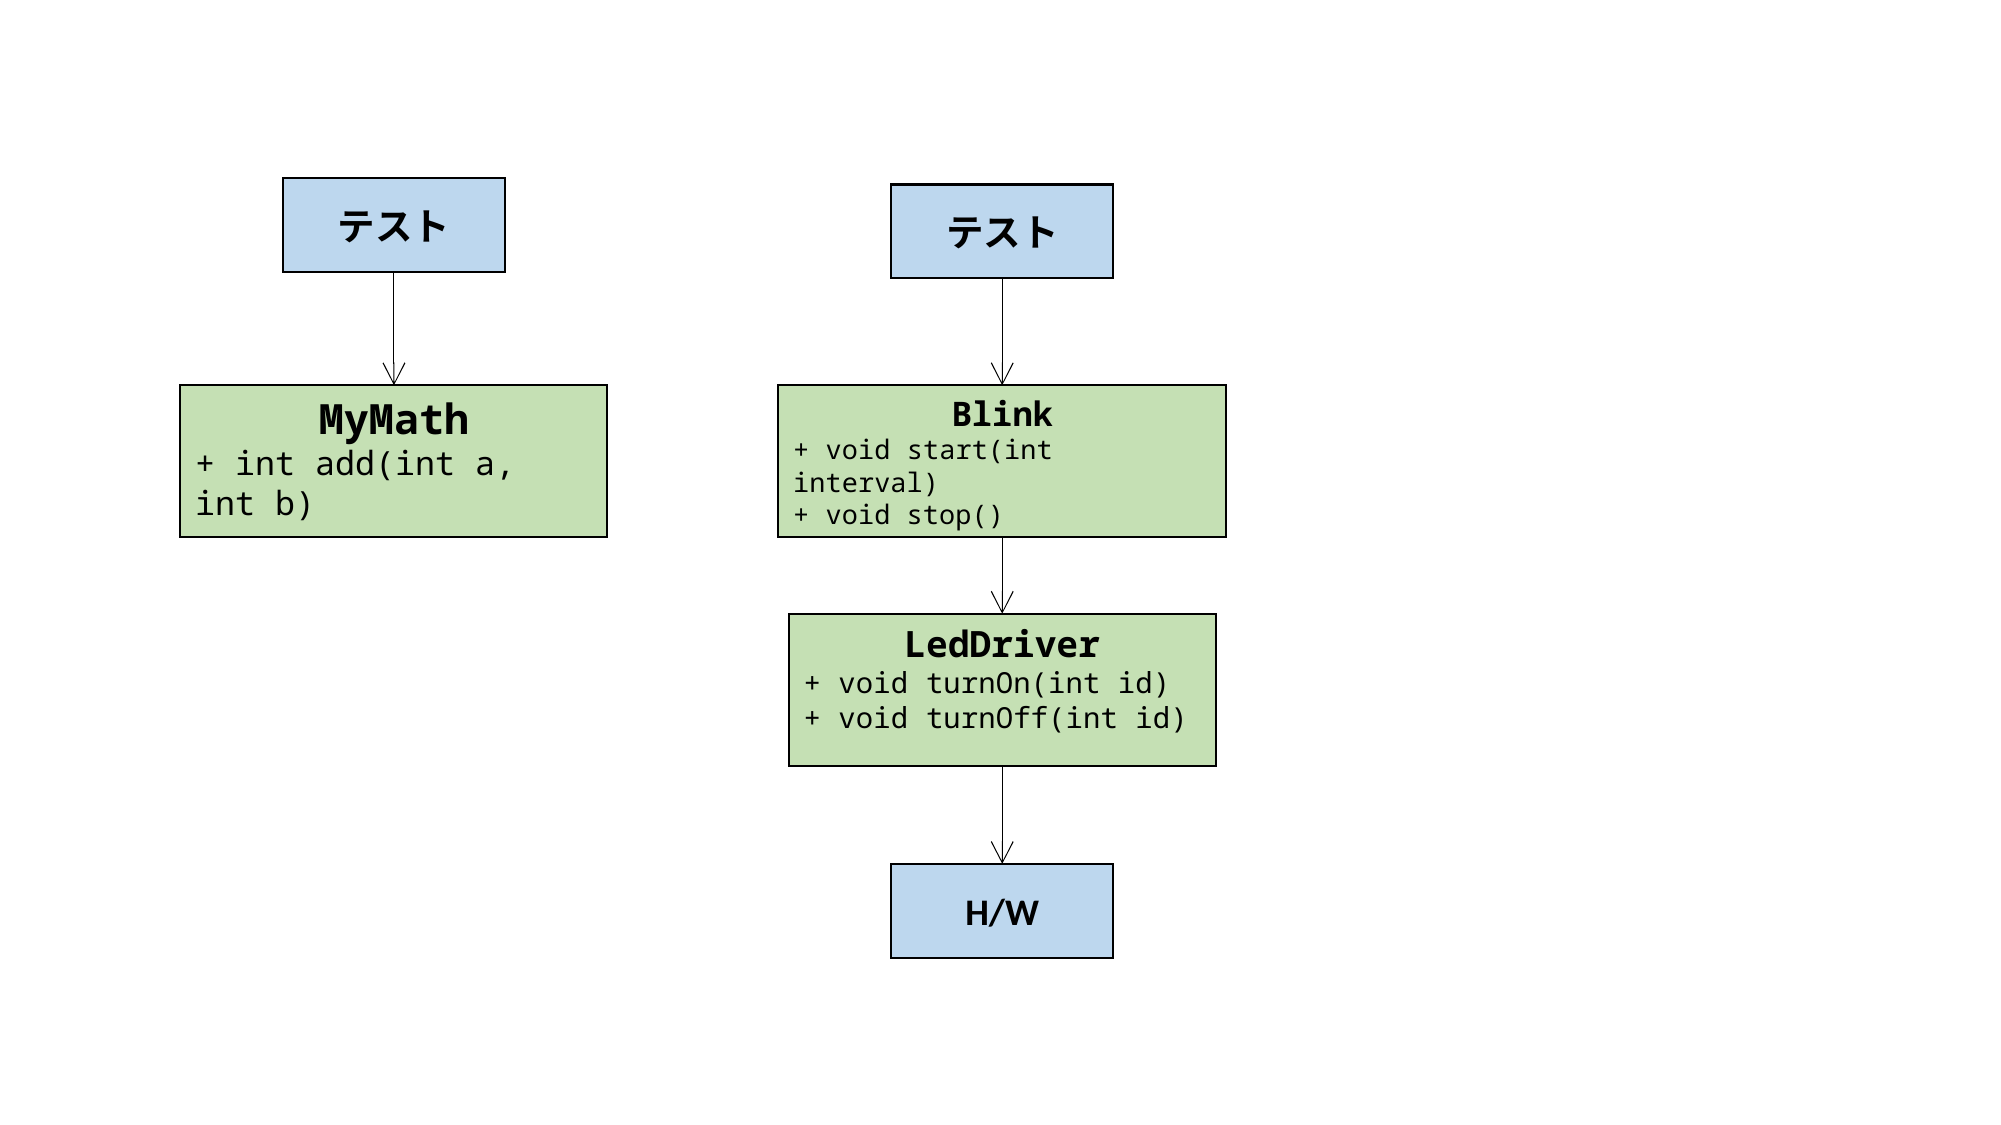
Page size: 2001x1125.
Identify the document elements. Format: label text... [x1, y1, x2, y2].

text_box テスト [890, 183, 1114, 279]
text_box MyMath + int add(int a, int b) [179, 384, 608, 538]
text_box テスト [282, 177, 506, 273]
text_box H/W [890, 863, 1114, 959]
text_box Blink + void start(int interval) + void stop() [777, 384, 1227, 538]
text_box LedDriver + void turnOn(int id) + void turnOff(int id) [788, 613, 1217, 767]
